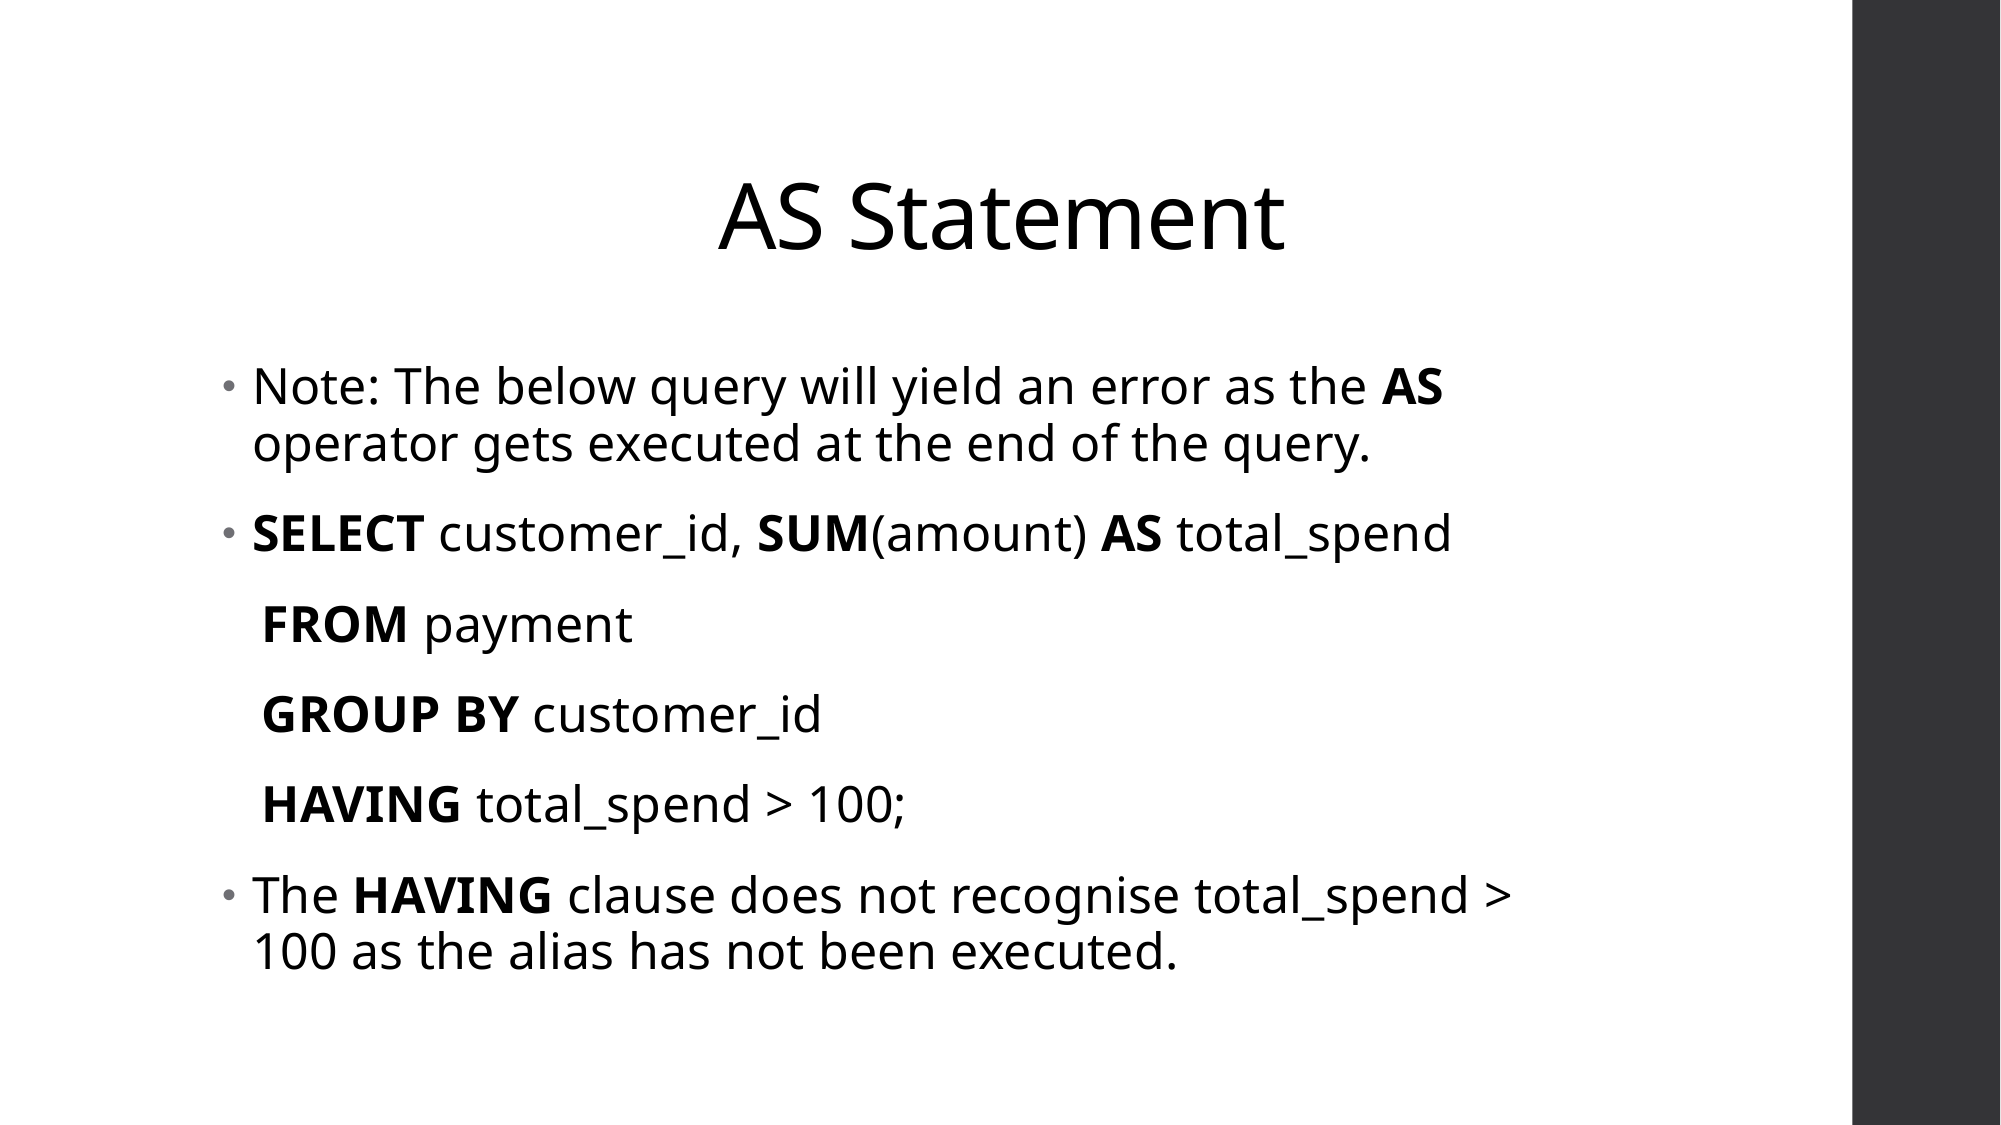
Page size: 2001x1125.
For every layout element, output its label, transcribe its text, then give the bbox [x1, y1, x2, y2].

title AS Statement [206, 60, 1797, 278]
list Note: The below query will yield an error as the AS operator gets executed at the end of the query. SELECT customer_id, SUM(amount) AS total_spend FROM payment GROUP BY customer_id HAVING total_spend > 100; The HAVING clause does not recognise total_spend > 100 as the alias has not been executed. [206, 351, 1617, 1065]
